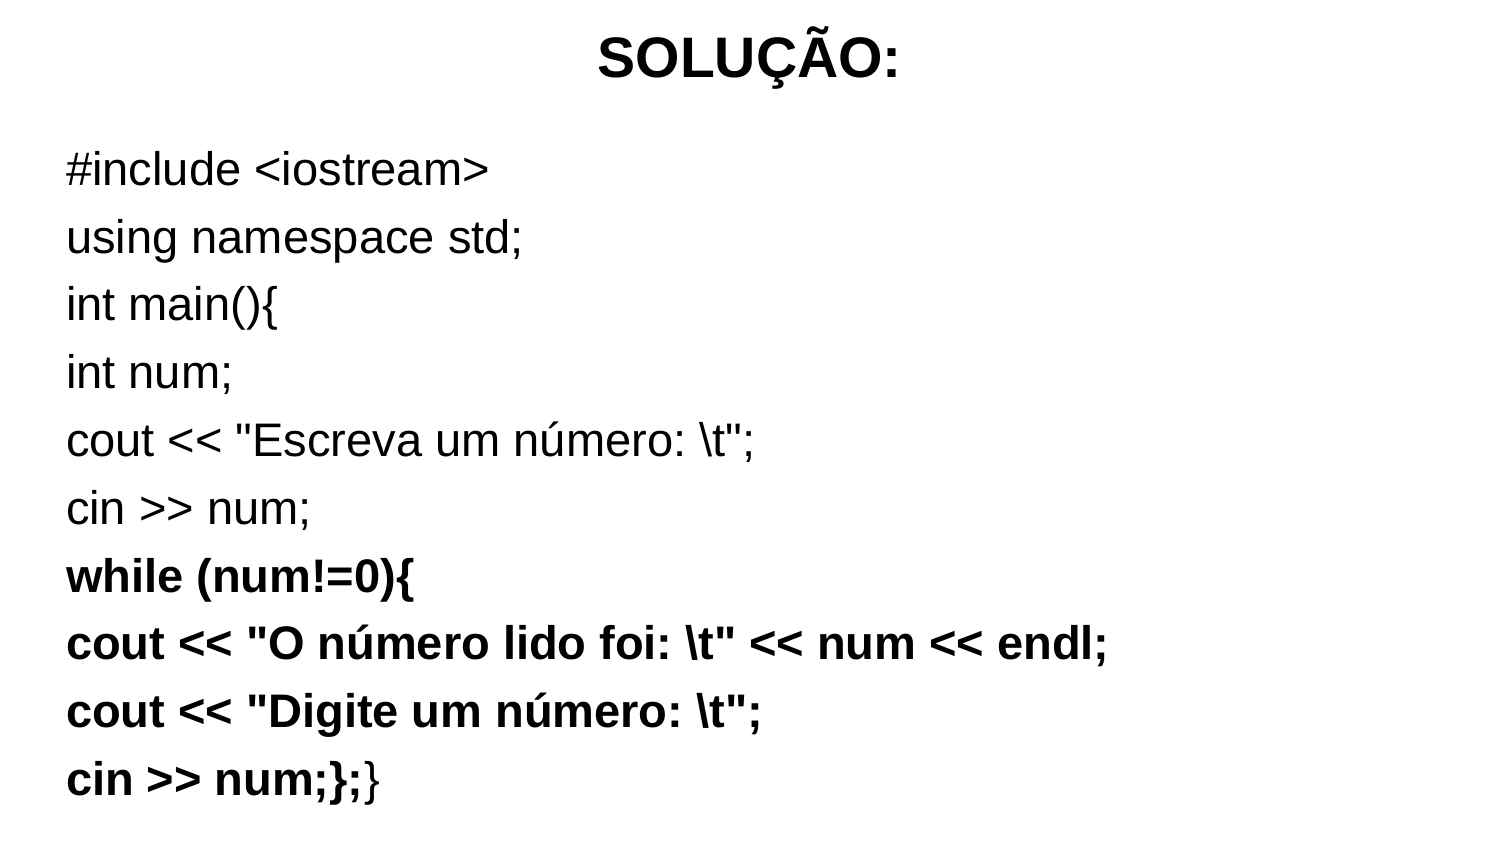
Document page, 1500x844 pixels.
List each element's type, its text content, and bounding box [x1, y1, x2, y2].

title SOLUÇÃO: [51, 10, 1449, 105]
list #include <iostream> using namespace std; int main(){ int num; cout << "Escreva um número: \t"; cin >> num; while (num!=0){ cout << "O número lido foi: \t" << num << endl; cout << "Digite um número: \t"; cin >> num;};} [51, 119, 1449, 834]
